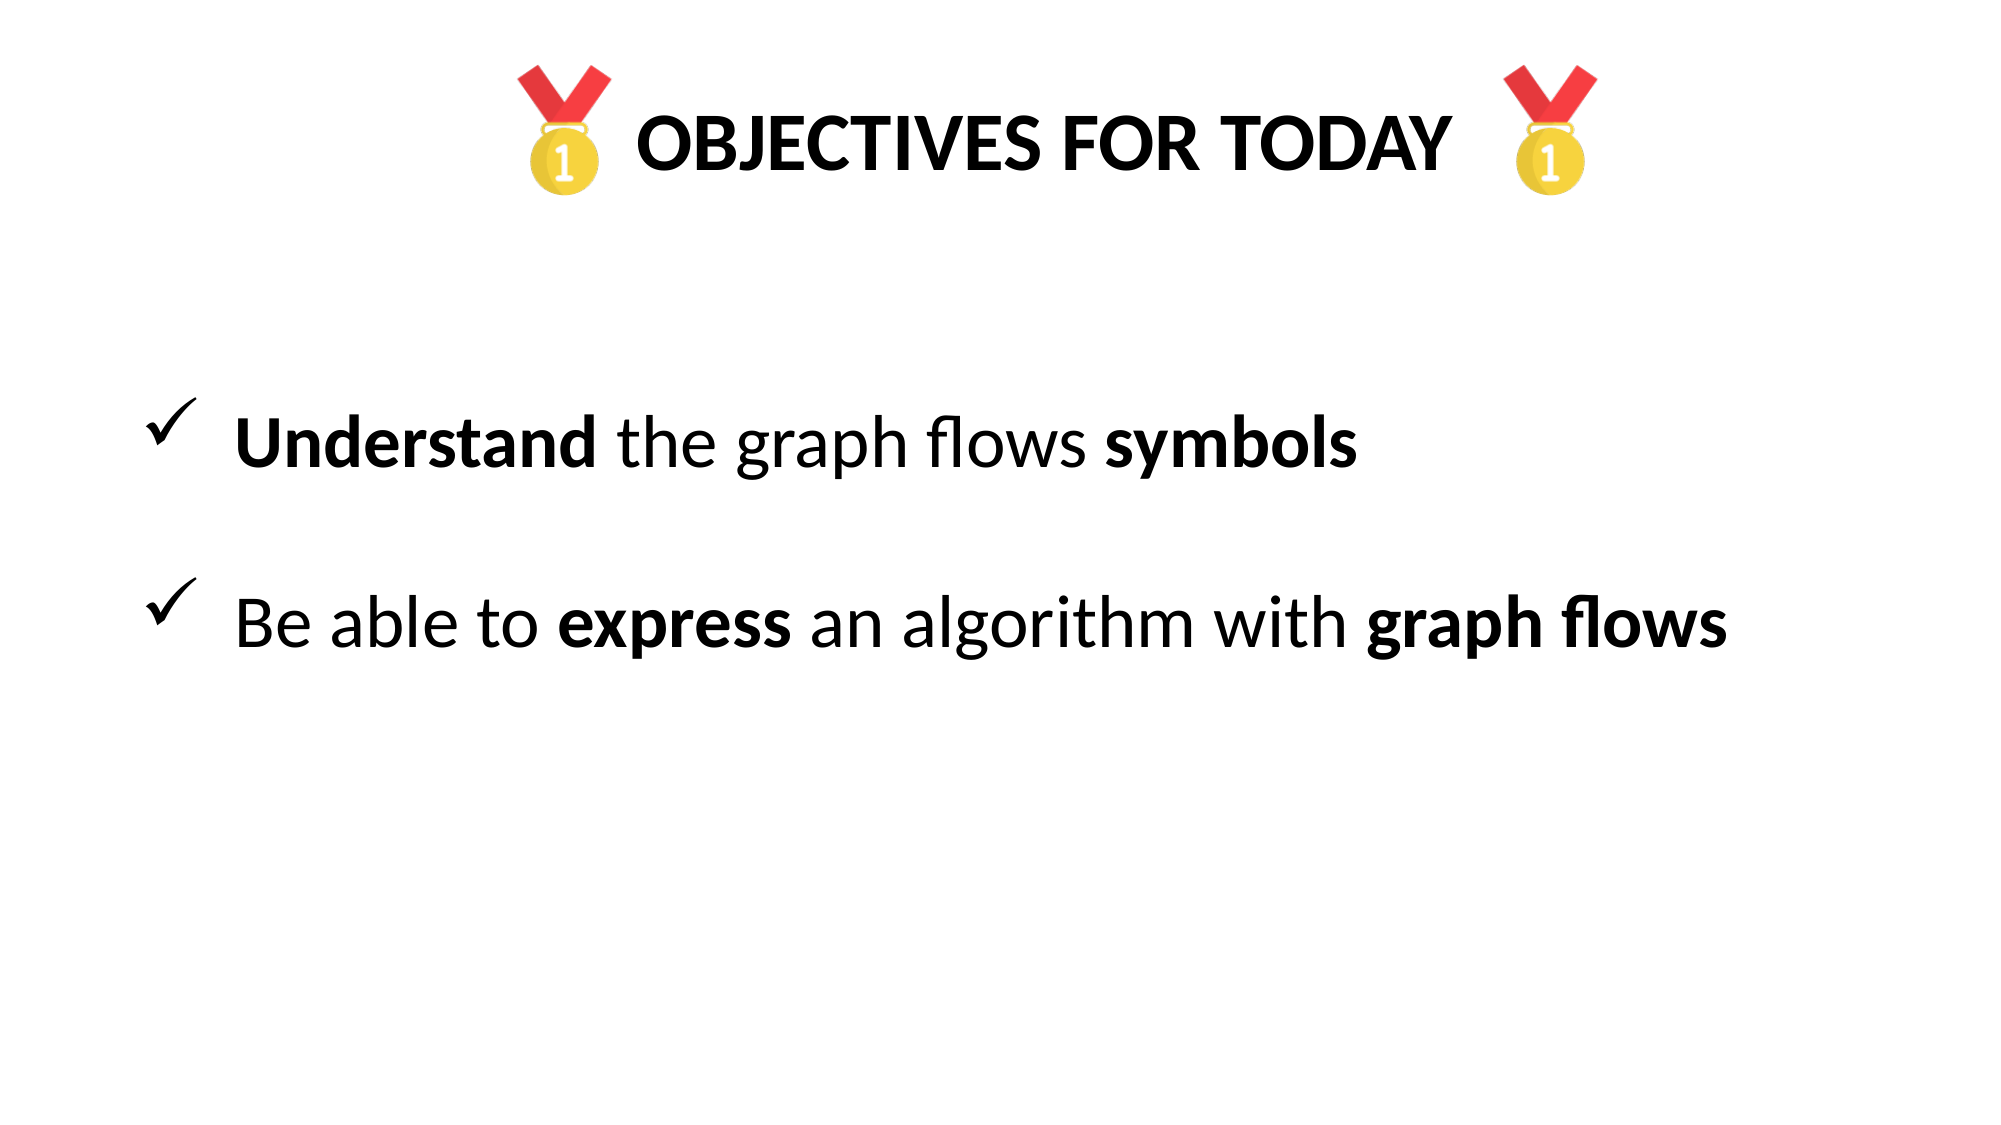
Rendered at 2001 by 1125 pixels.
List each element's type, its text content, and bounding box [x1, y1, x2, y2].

picture [498, 64, 631, 196]
picture [1484, 64, 1617, 196]
text_box Understand the graph flows symbols Be able to express an algorithm with graph flows [125, 385, 1752, 671]
text_box OBJECTIVES FOR TODAY [631, 79, 1484, 195]
